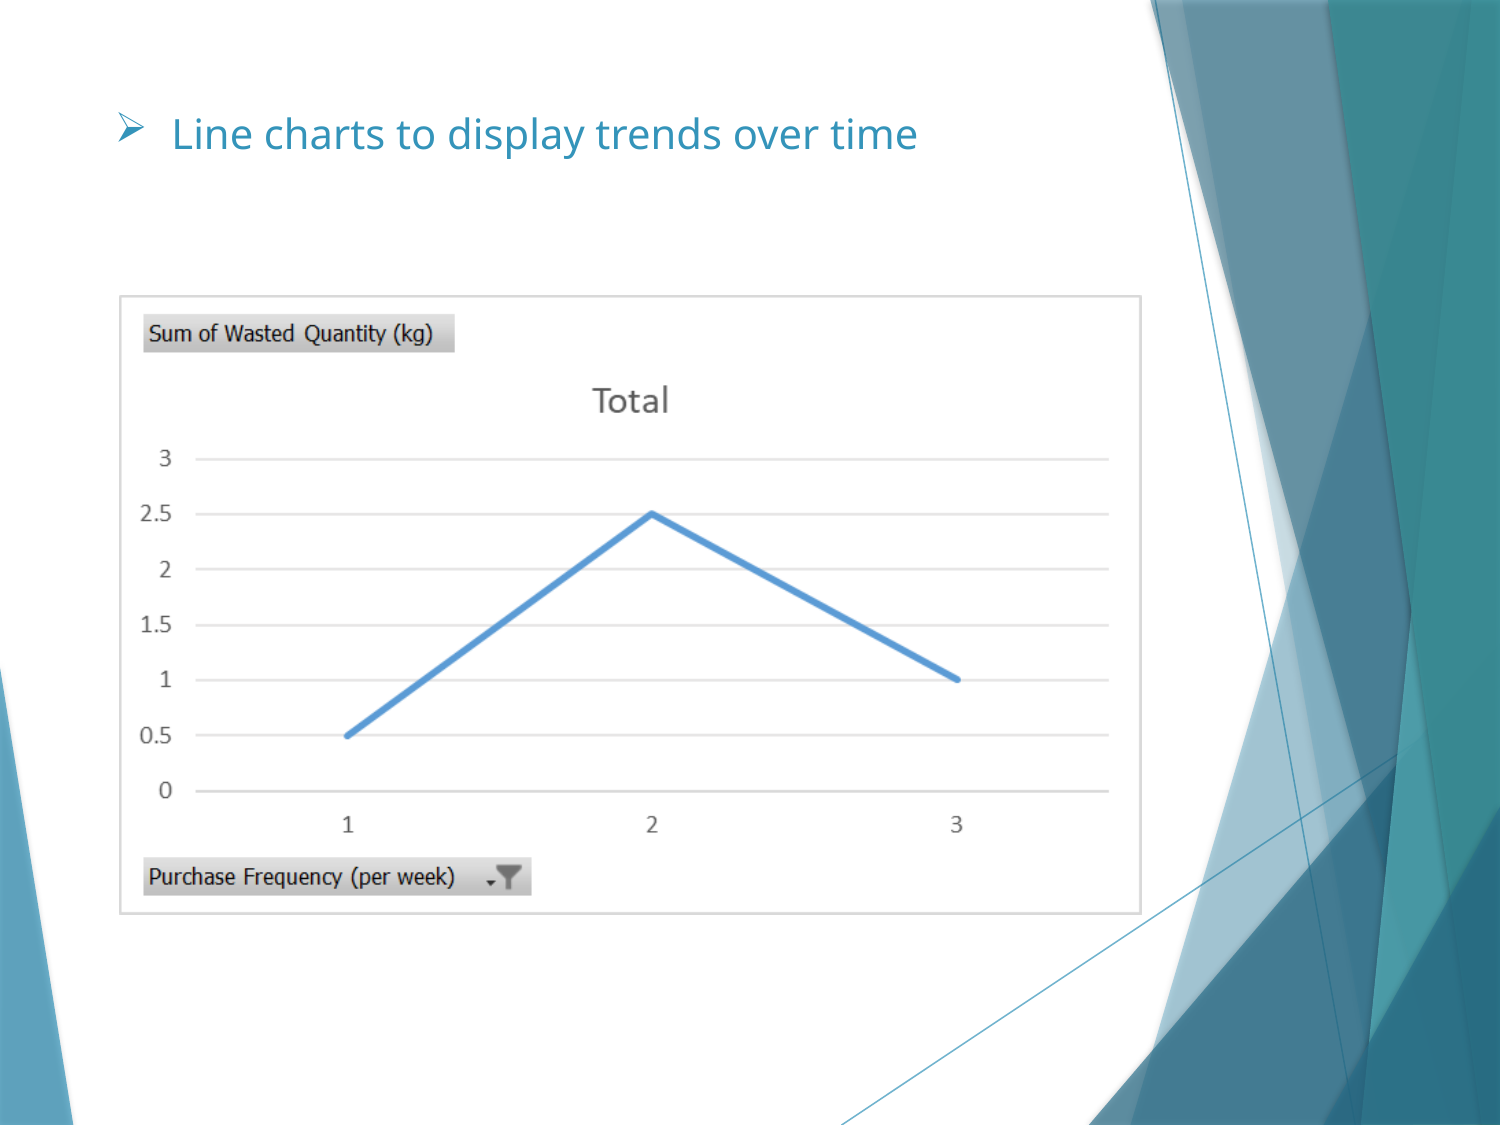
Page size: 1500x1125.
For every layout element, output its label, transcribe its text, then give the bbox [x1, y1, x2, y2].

title Line charts to display trends over time [99, 99, 1142, 317]
picture [119, 295, 1142, 916]
